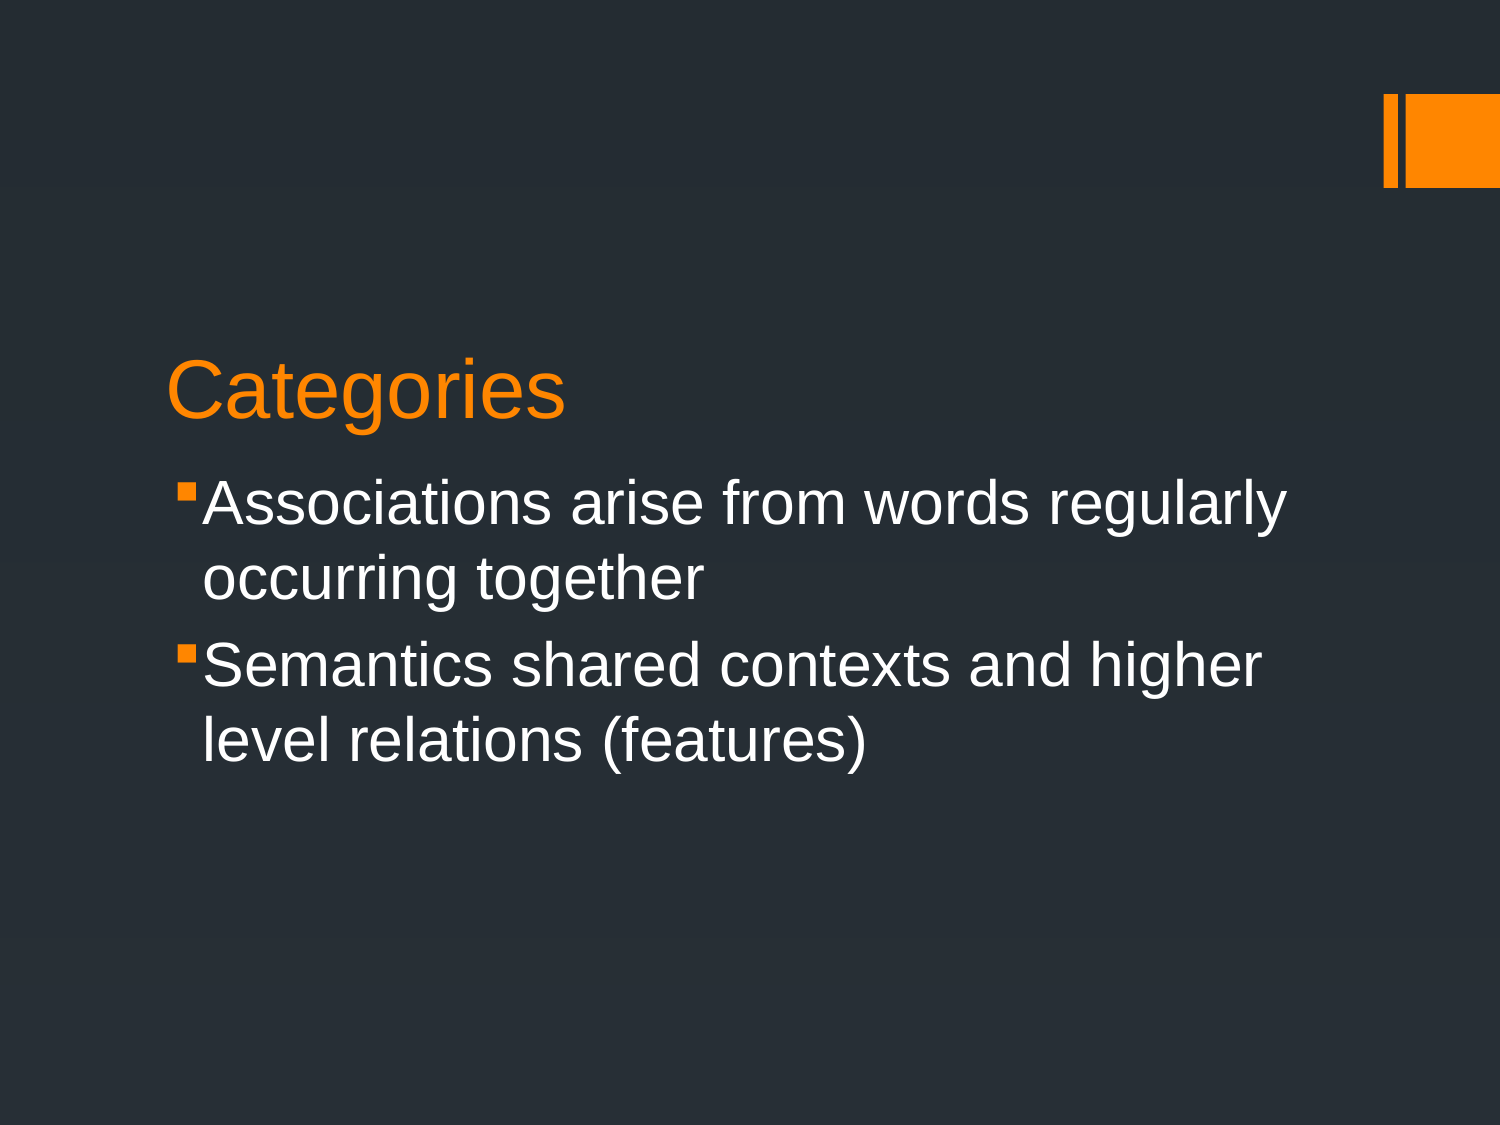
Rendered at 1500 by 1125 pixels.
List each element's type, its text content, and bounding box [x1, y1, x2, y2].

list Associations arise from words regularly occurring together Semantics shared contexts and higher level relations (features) [150, 454, 1350, 1035]
title Categories [150, 253, 1350, 443]
